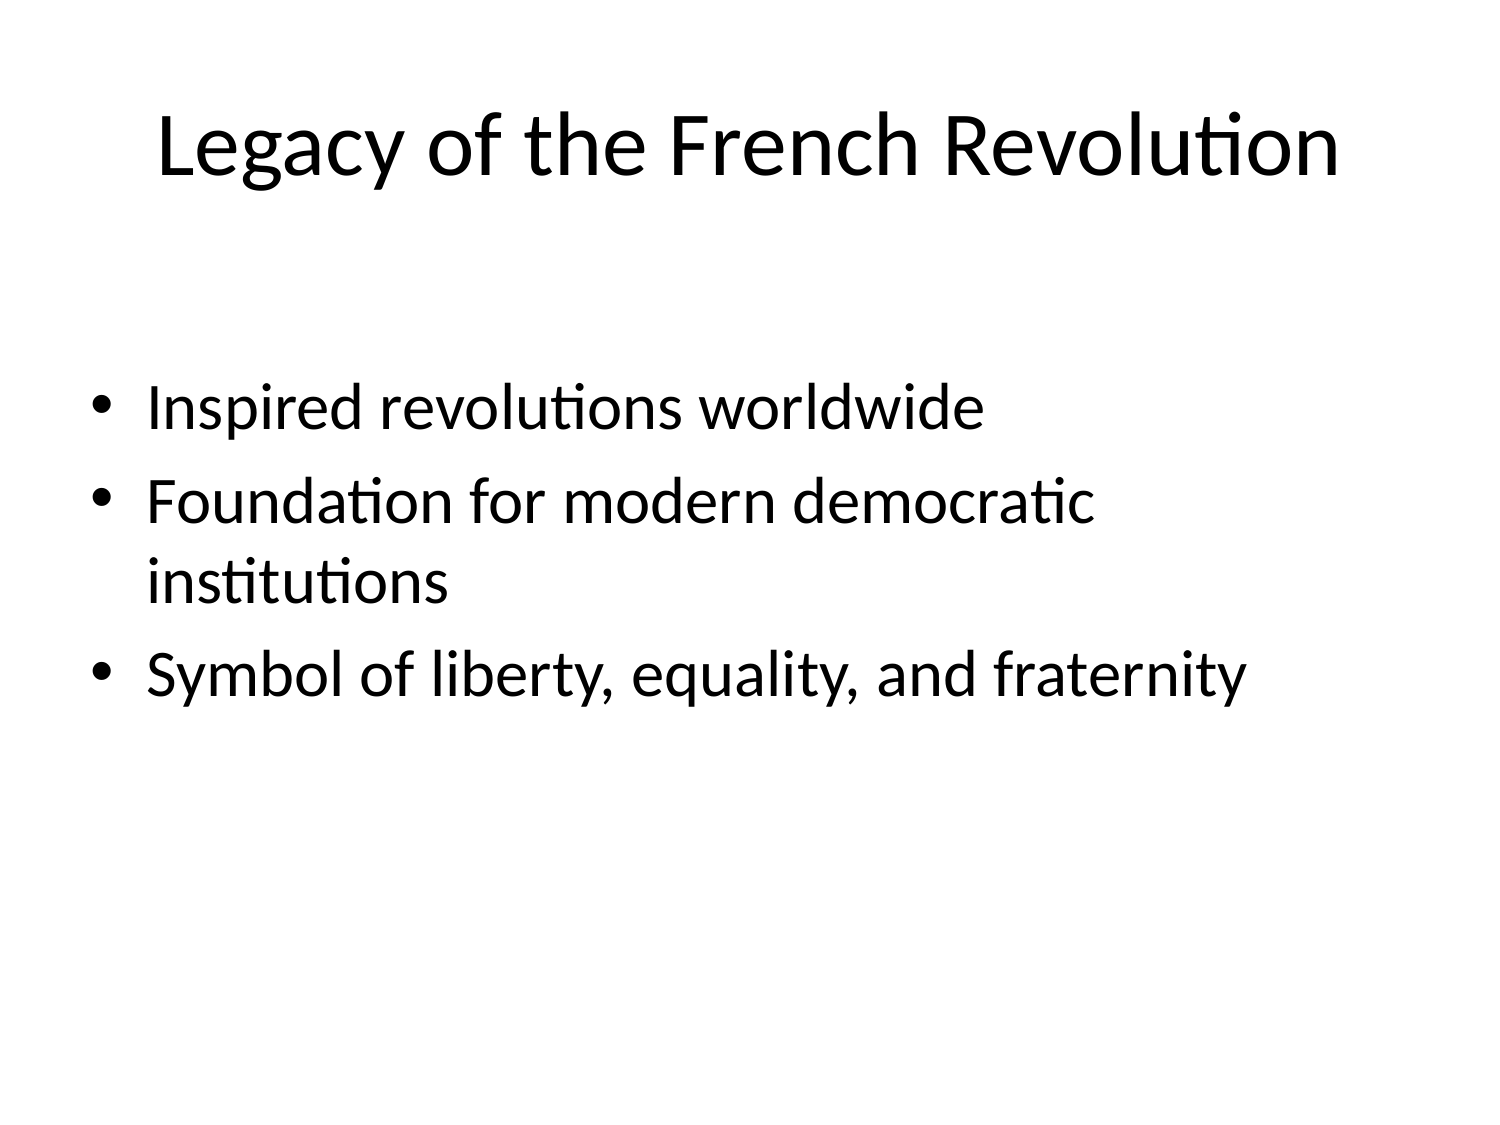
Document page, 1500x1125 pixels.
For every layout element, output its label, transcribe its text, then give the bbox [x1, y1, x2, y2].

list Inspired revolutions worldwide Foundation for modern democratic institutions Symbol of liberty, equality, and fraternity [75, 262, 1425, 1005]
title Legacy of the French Revolution [75, 45, 1425, 233]
